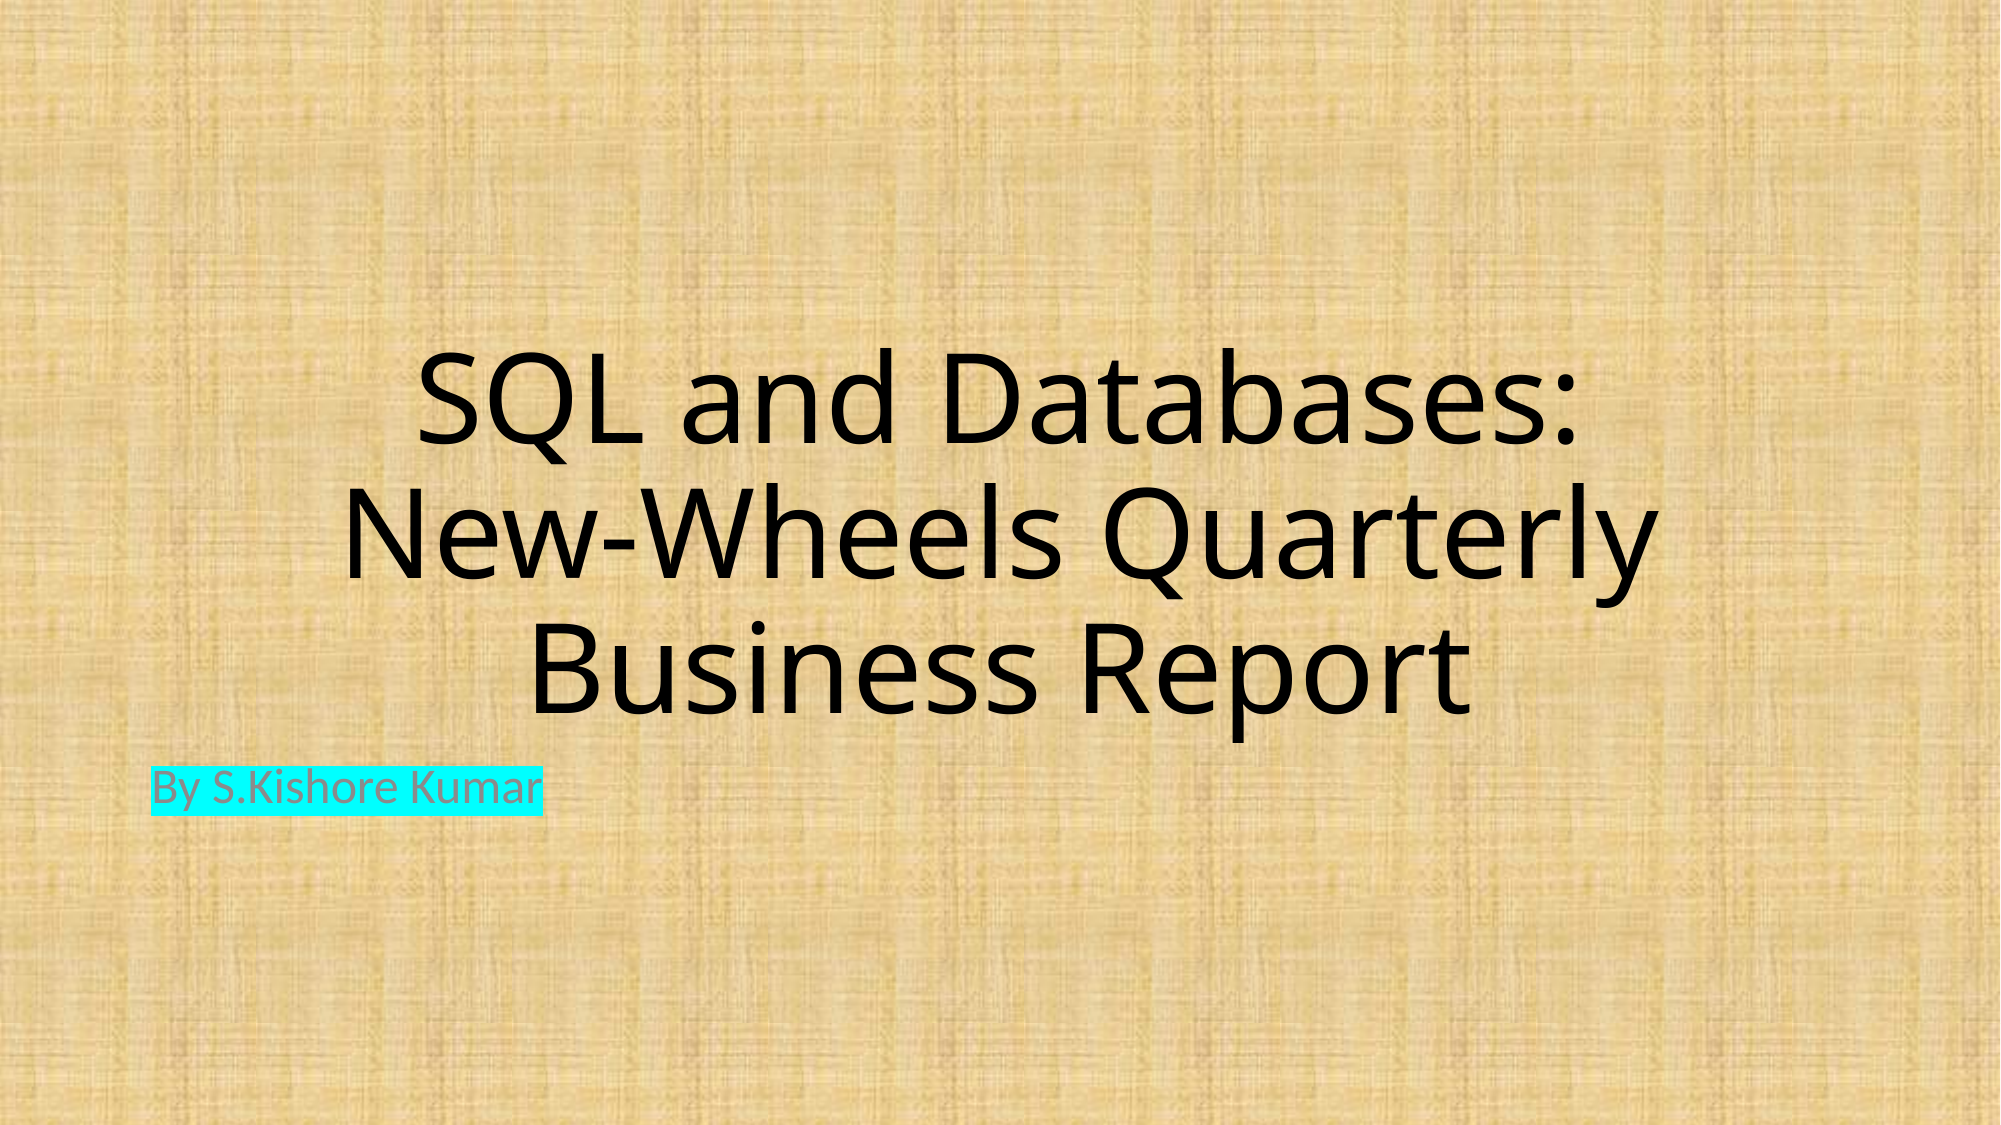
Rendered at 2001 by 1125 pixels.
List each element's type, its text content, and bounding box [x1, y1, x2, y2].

picture [0, 0, 2001, 1125]
list By S.Kishore Kumar [136, 752, 1862, 999]
title SQL and Databases: New-Wheels Quarterly Business Report [136, 280, 1862, 749]
